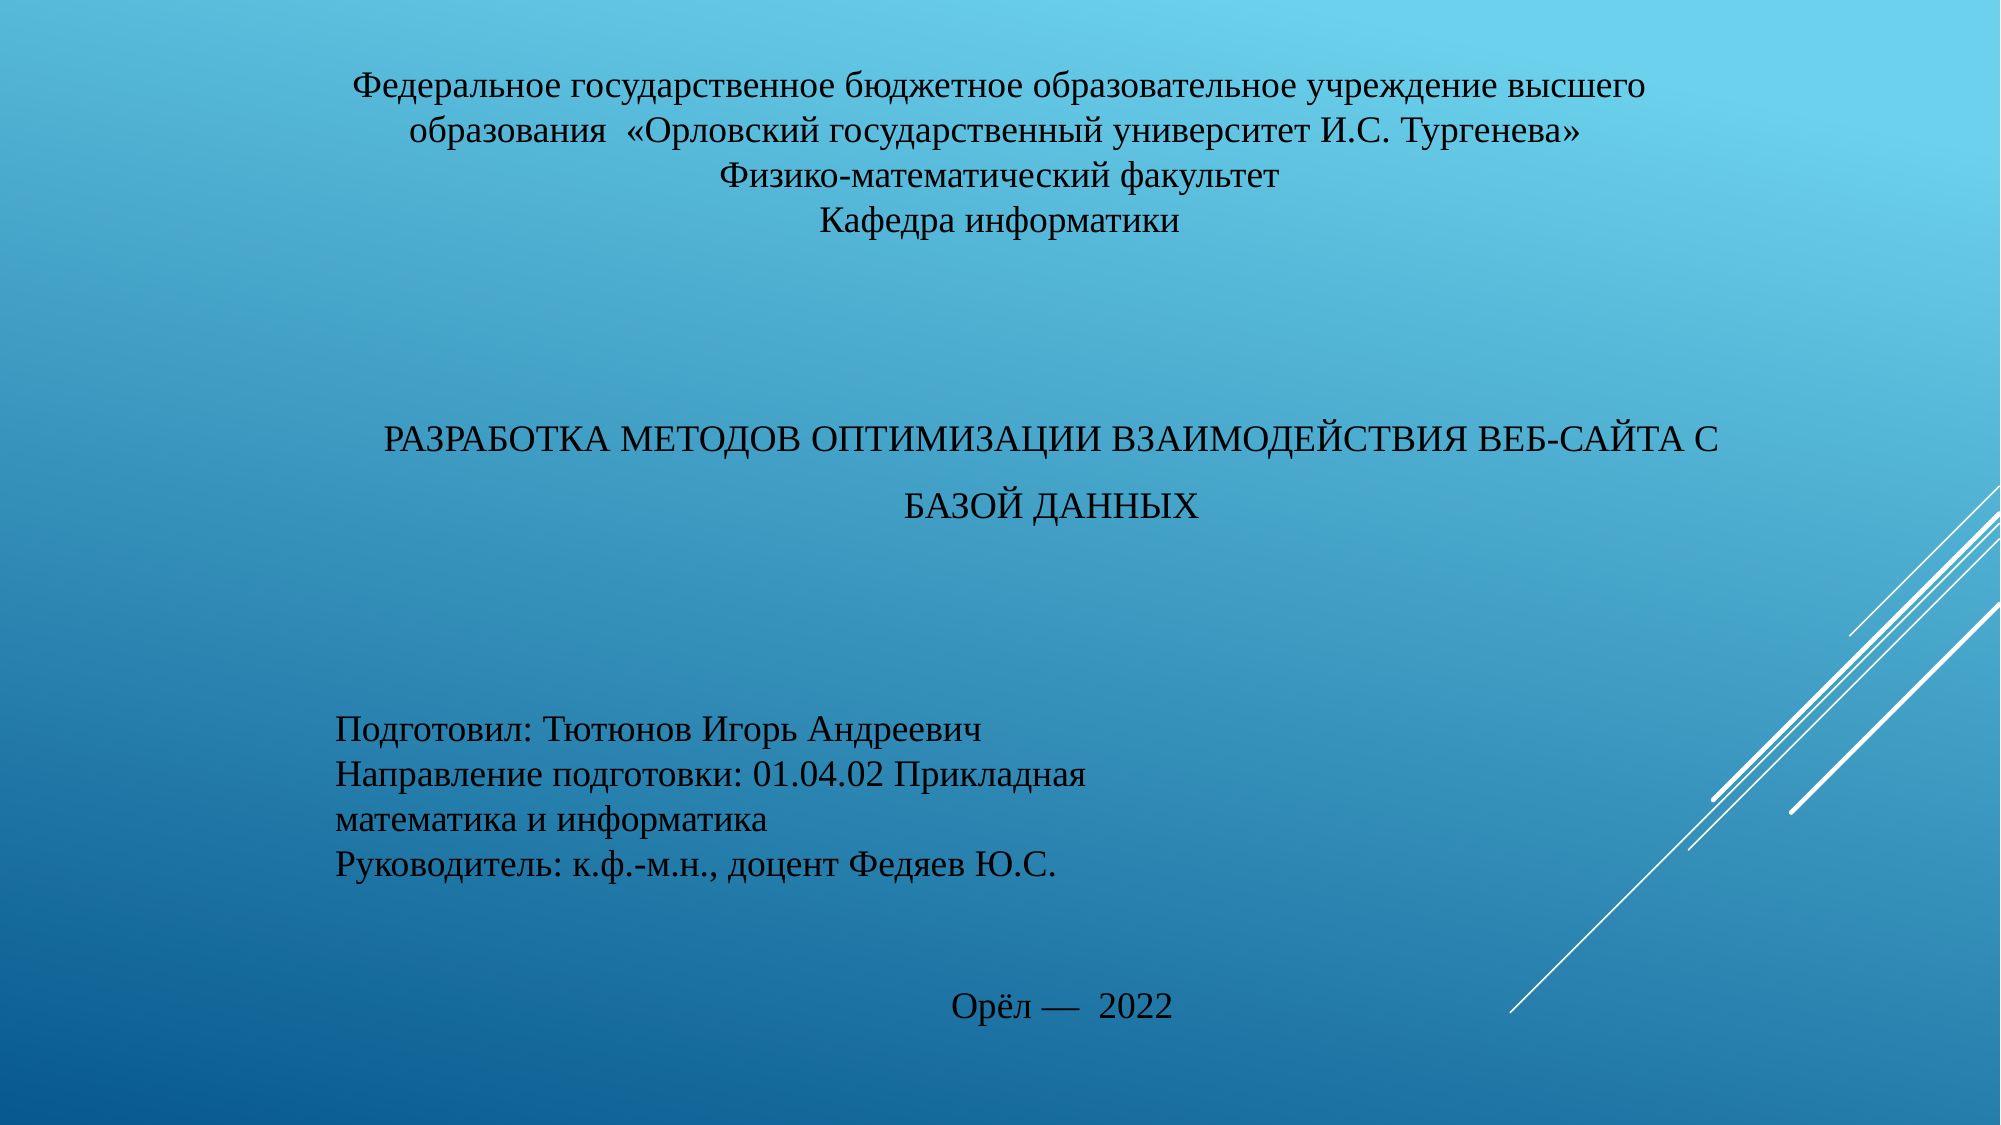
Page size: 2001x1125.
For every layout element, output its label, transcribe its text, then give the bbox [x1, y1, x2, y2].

text_box РАЗРАБОТКА МЕТОДОВ ОПТИМИЗАЦИИ ВЗАИМОДЕЙСТВИЯ ВЕБ-САЙТА С БАЗОЙ ДАННЫХ [358, 383, 1745, 534]
text_box Орёл — 2022 [936, 973, 1296, 1033]
text_box Подготовил: Тютюнов Игорь Андреевич Направление подготовки: 01.04.02 Прикладная математика и информатика Руководитель: к.ф.-м.н., доцент Федяев Ю.С. [320, 696, 1280, 891]
text_box Федеральное государственное бюджетное образовательное учреждение высшего образования «Орловский государственный университет И.С. Тургенева» Физико-математический факультет Кафедра информатики [320, 53, 1680, 248]
